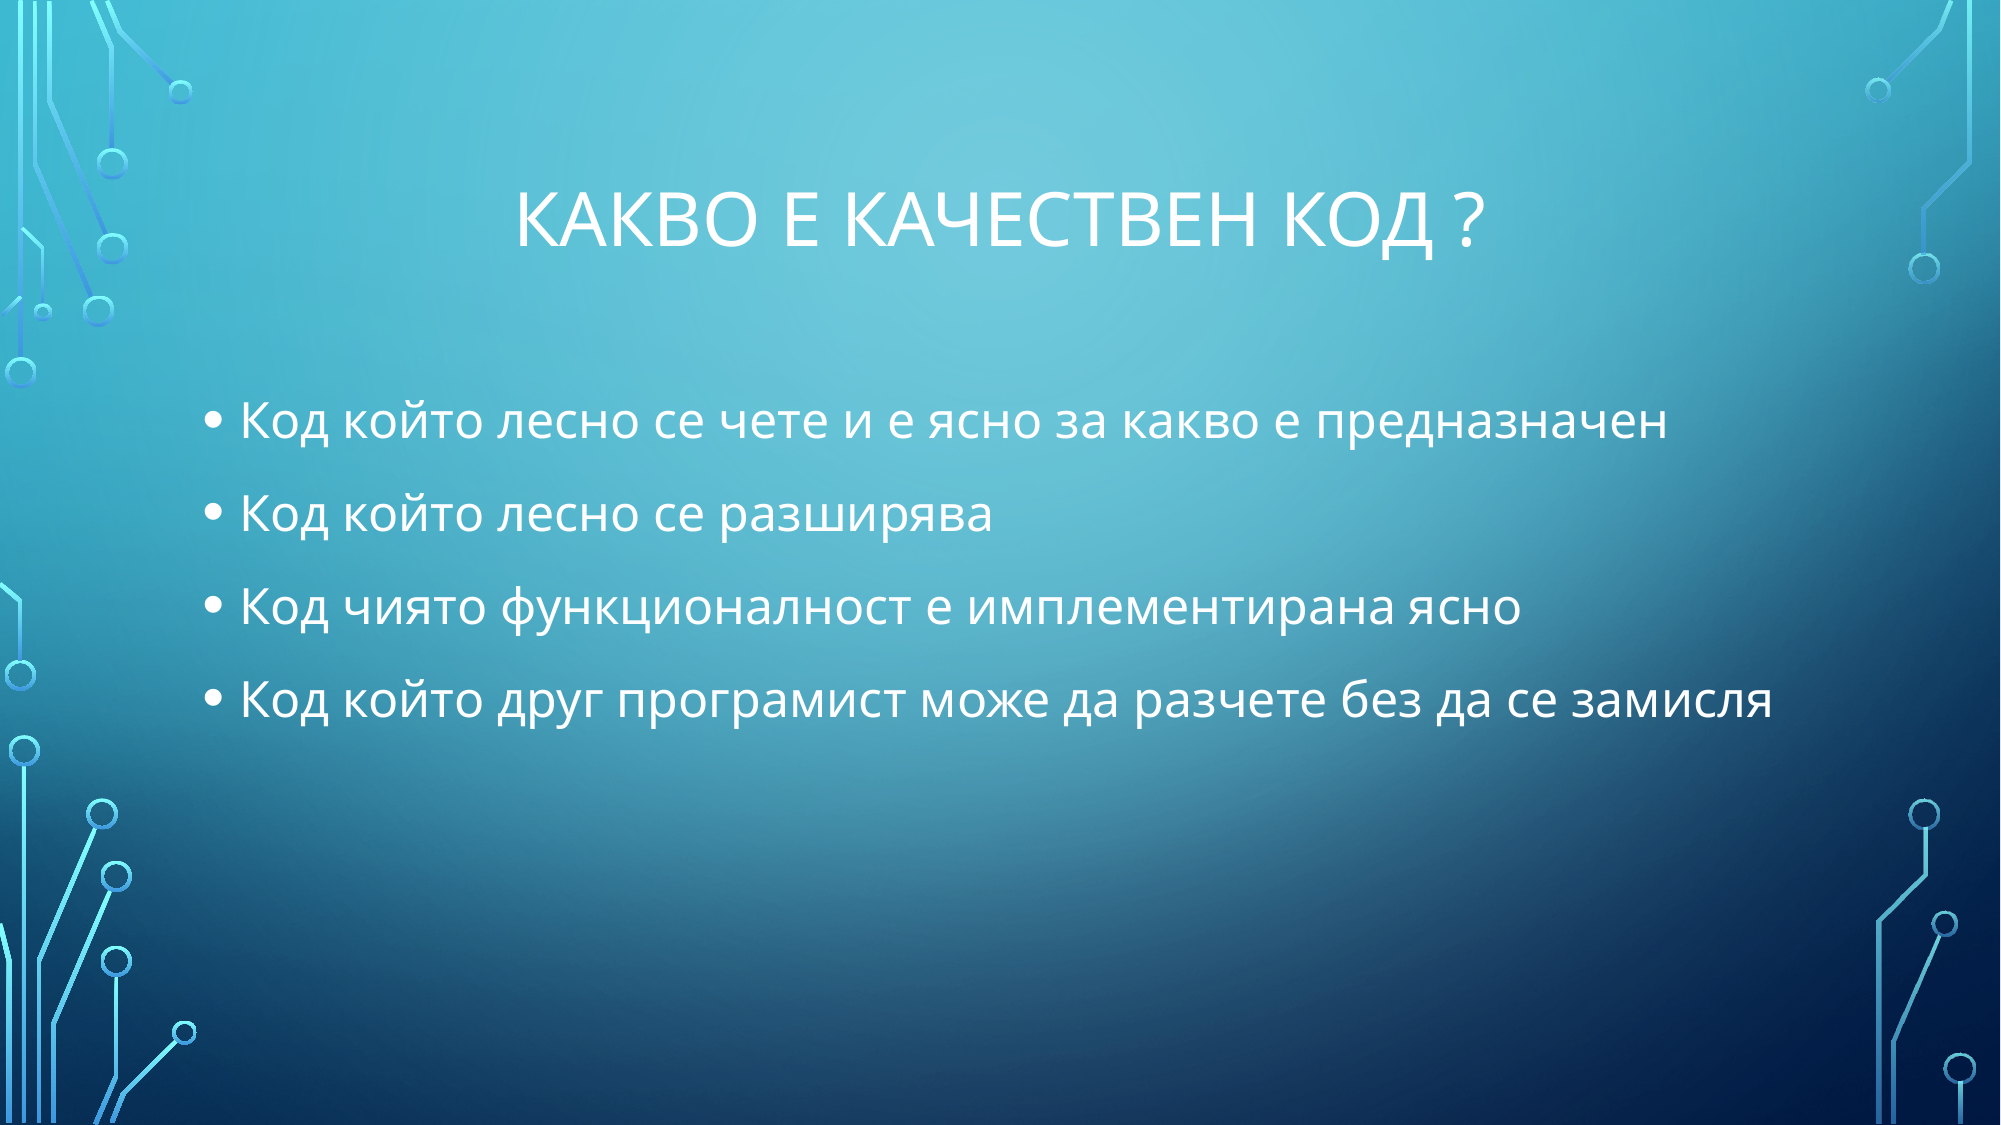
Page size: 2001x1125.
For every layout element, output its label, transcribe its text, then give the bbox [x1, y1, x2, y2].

title Какво е качествен код ? [187, 101, 1813, 344]
list Код който лесно се чете и е ясно за какво е предназначен Код който лесно се разширява Код чиято функционалност е имплементирана ясно Код който друг програмист може да разчете без да се замисля [187, 369, 1813, 950]
